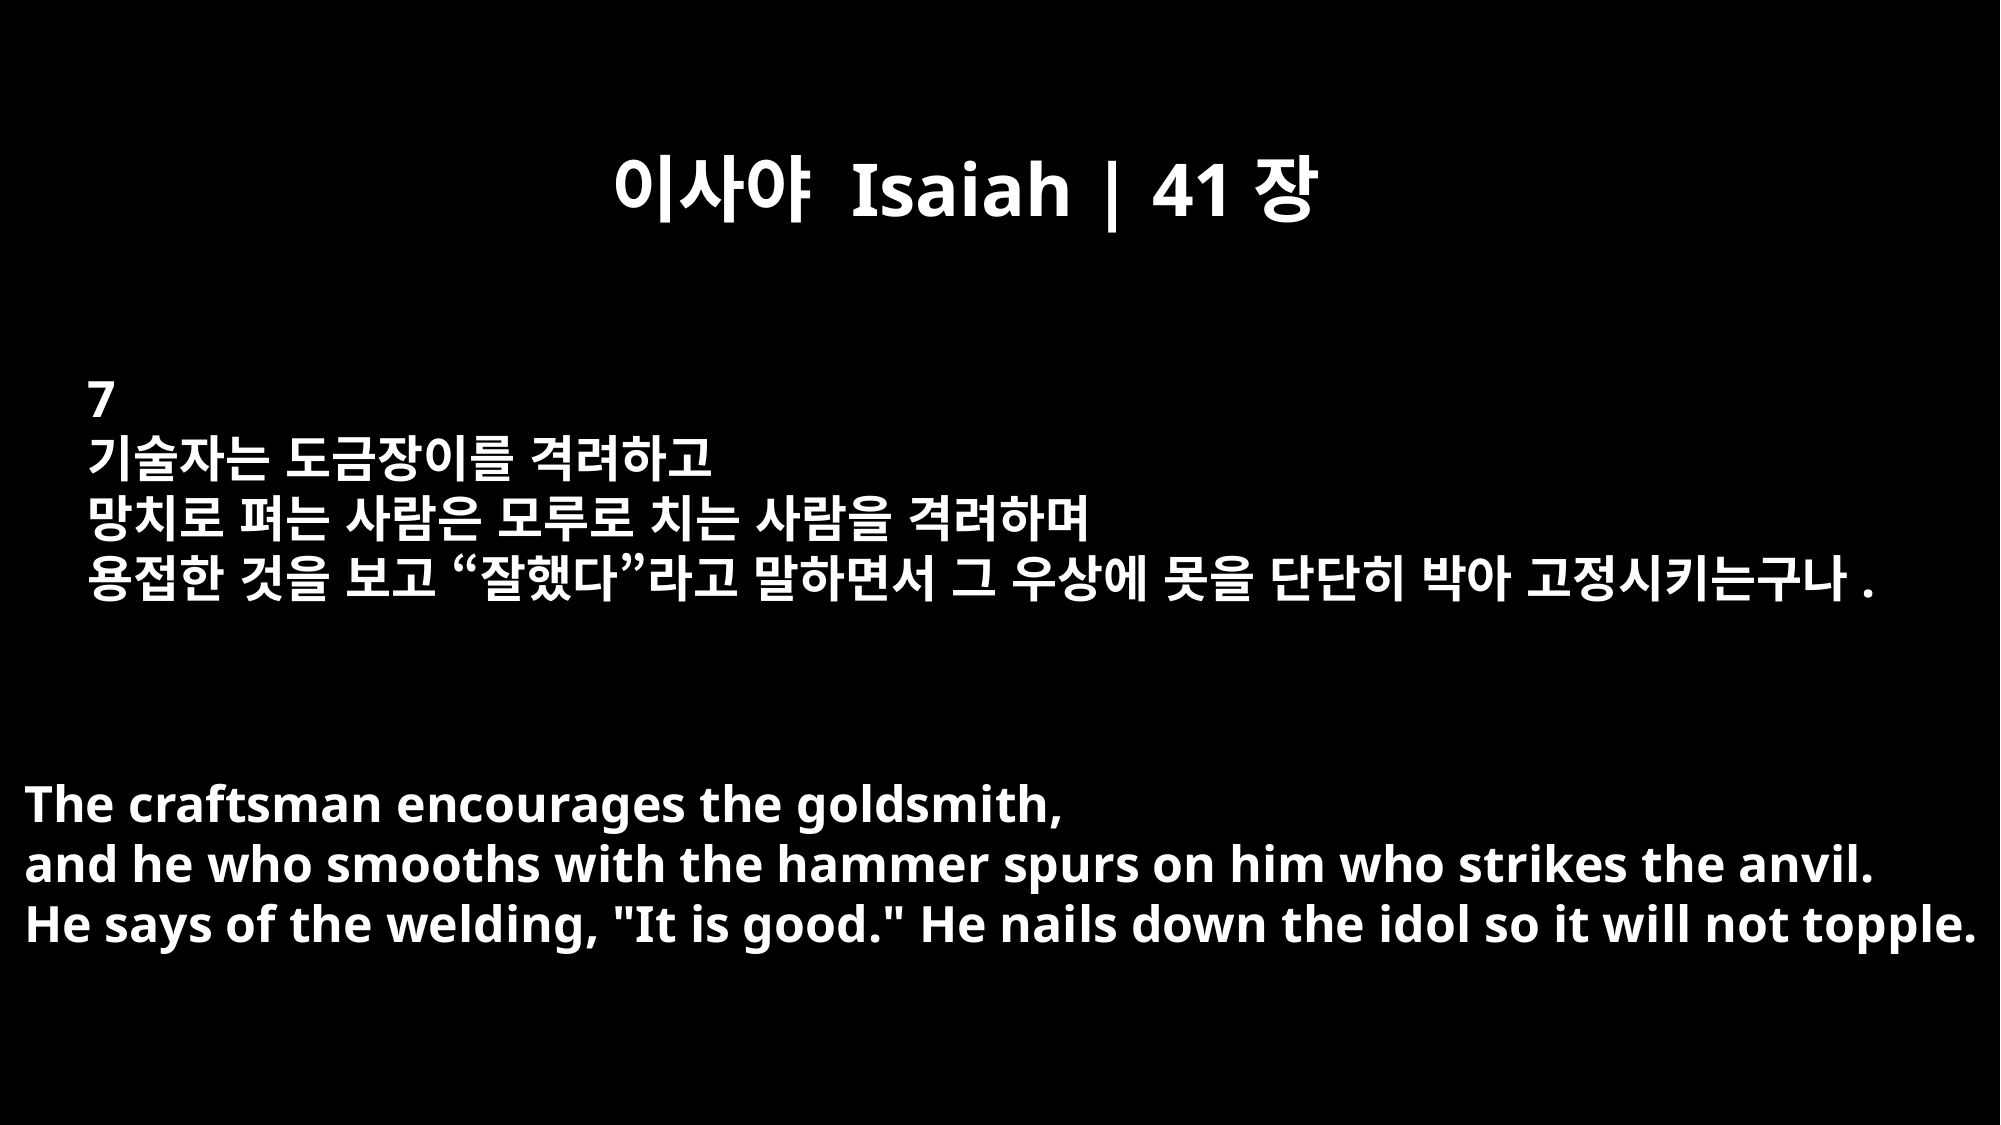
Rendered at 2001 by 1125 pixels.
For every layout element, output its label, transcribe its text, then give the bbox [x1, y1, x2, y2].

text_box The craftsman encourages the goldsmith, and he who smooths with the hammer spurs on him who strikes the anvil. He says of the welding, "It is good." He nails down the idol so it will not topple. [9, 764, 1994, 960]
text_box 7 기술자는 도금장이를 격려하고 망치로 펴는 사람은 모루로 치는 사람을 격려하며 용접한 것을 보고 “잘했다”라고 말하면서 그 우상에 못을 단단히 박아 고정시키는구나. [73, 359, 1891, 615]
text_box 이사야 Isaiah | 41장 [596, 136, 1336, 239]
